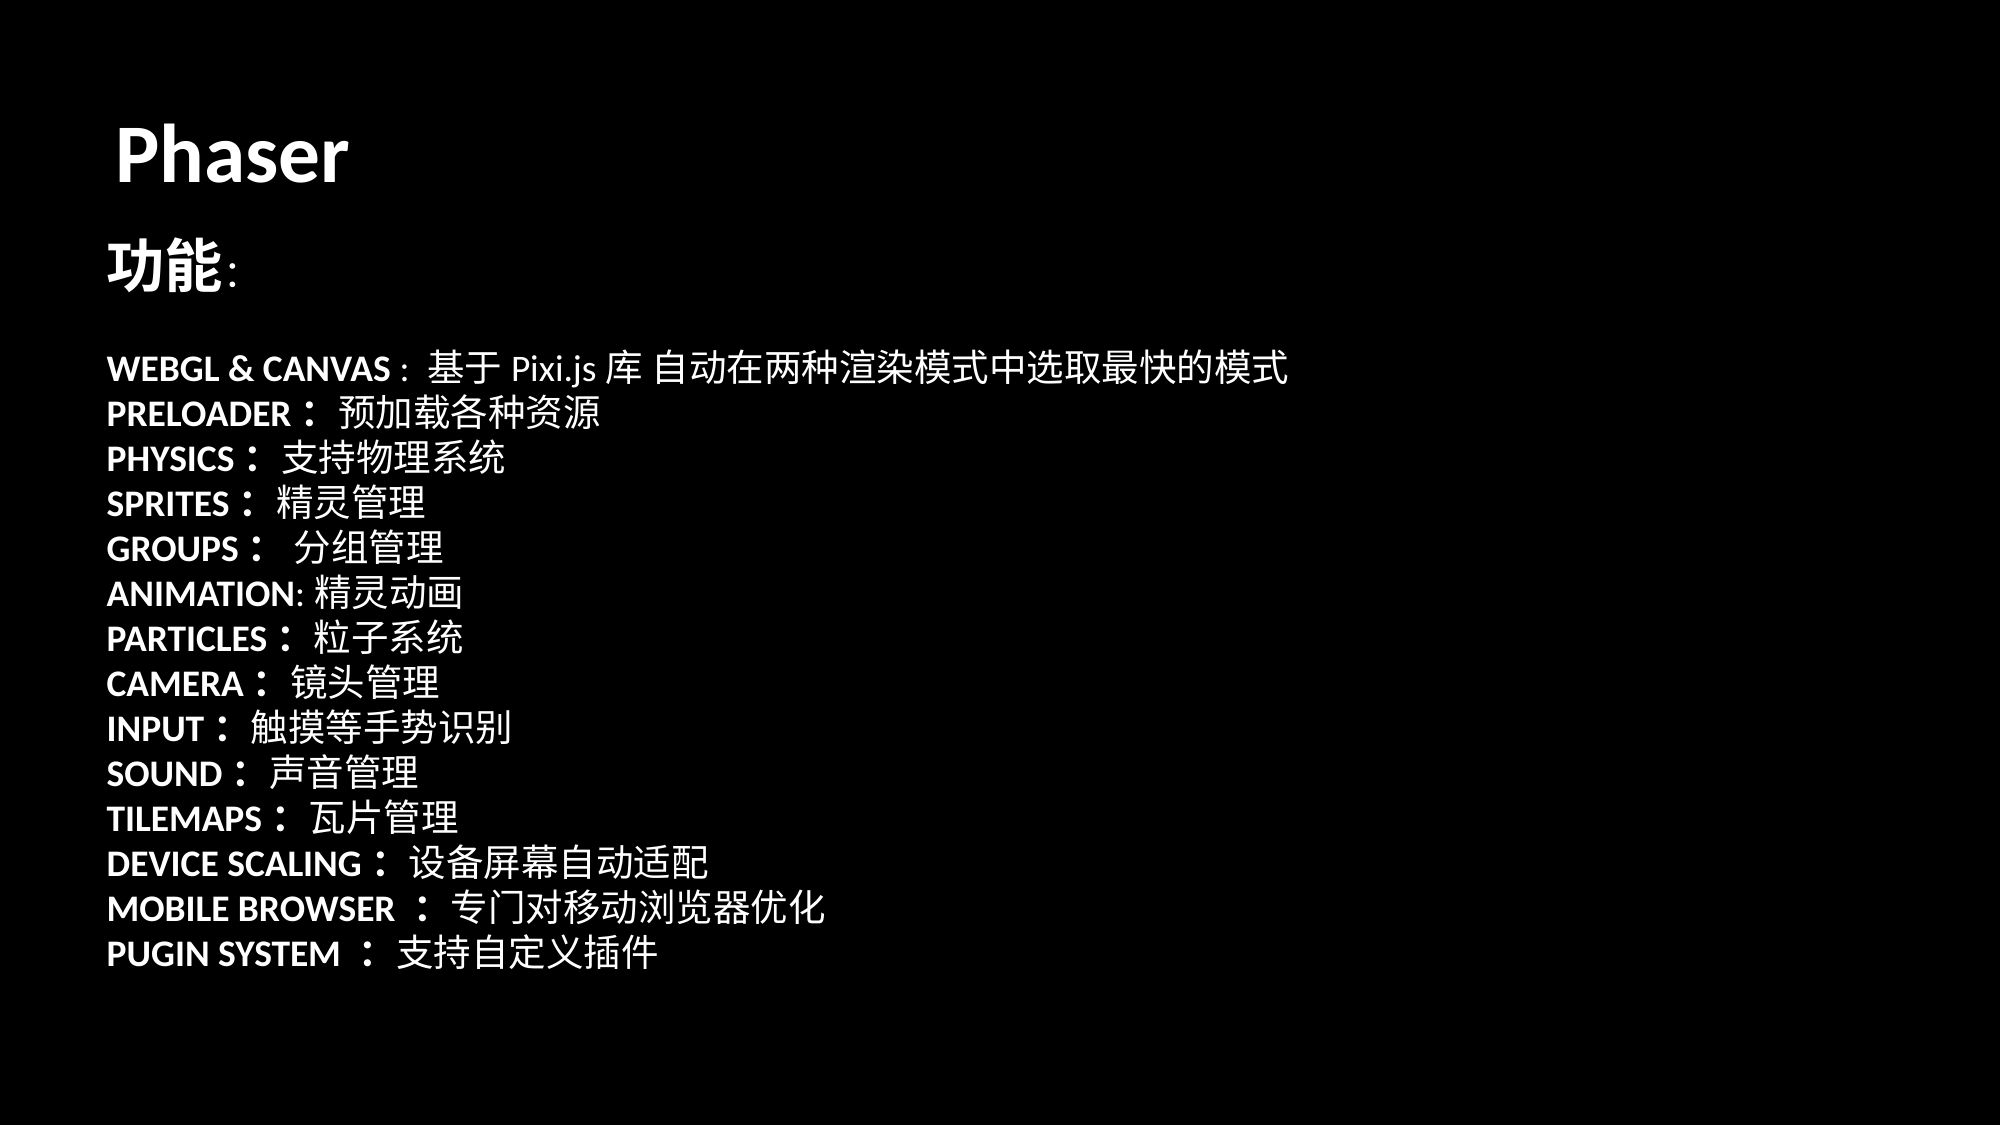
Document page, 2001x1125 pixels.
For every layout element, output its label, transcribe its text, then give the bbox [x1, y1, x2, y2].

text_box 功能： WEBGL & CANVAS : 基于Pixi.js库 自动在两种渲染模式中选取最快的模式 PRELOADER：预加载各种资源 PHYSICS：支持物理系统 SPRITES：精灵管理 GROUPS： 分组管理 ANIMATION:精灵动画 PARTICLES：粒子系统 CAMERA：镜头管理 INPUT：触摸等手势识别 SOUND：声音管理 TILEMAPS：瓦片管理 DEVICE SCALING：设备屏幕自动适配 MOBILE BROWSER ：专门对移动浏览器优化 PUGIN SYSTEM ：支持自定义插件 [91, 221, 1305, 981]
text_box Phaser [100, 91, 366, 207]
